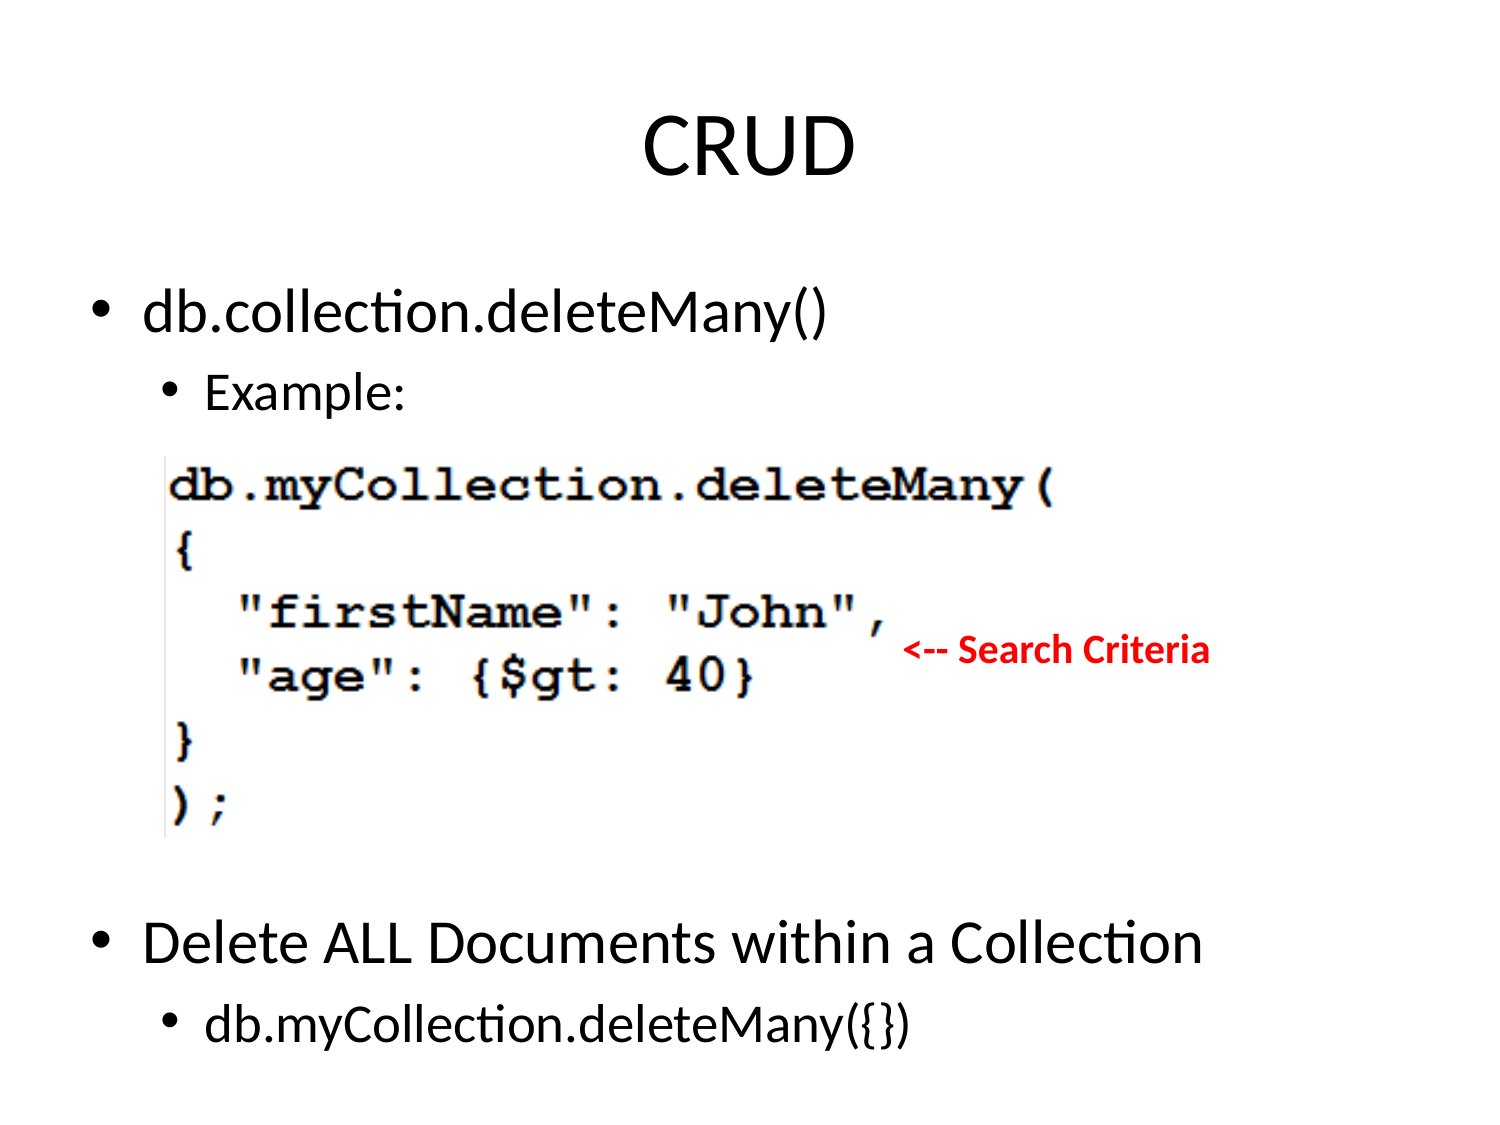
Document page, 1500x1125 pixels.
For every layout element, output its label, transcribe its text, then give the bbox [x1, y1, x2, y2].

title CRUD [75, 45, 1425, 233]
list db.collection.deleteMany() Example: Delete ALL Documents within a Collection db.myCollection.deleteMany({}) [75, 262, 1425, 1063]
picture [164, 456, 1063, 838]
text_box <-- Search Criteria [1067, 614, 1238, 680]
